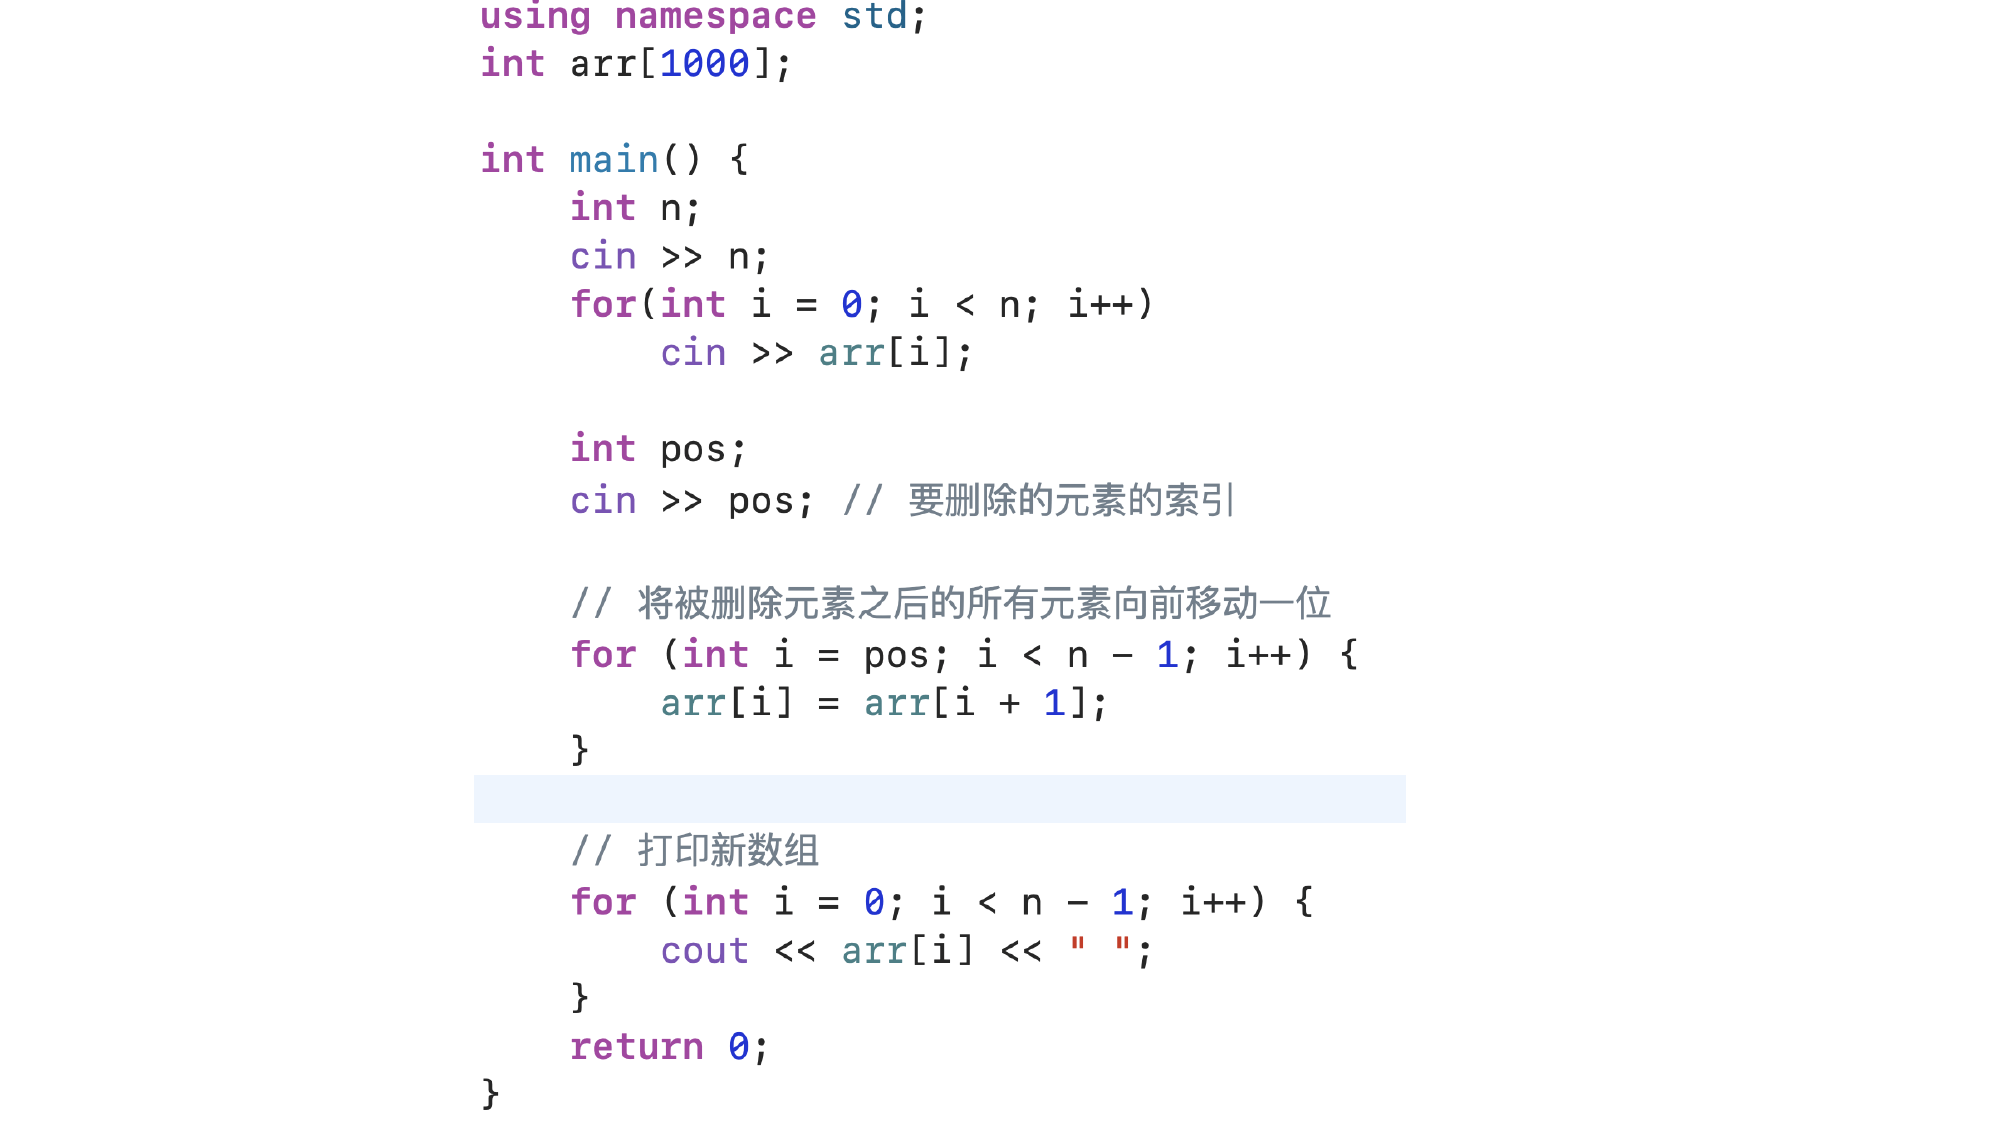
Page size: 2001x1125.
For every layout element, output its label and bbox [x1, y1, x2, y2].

picture [474, 0, 1406, 1125]
